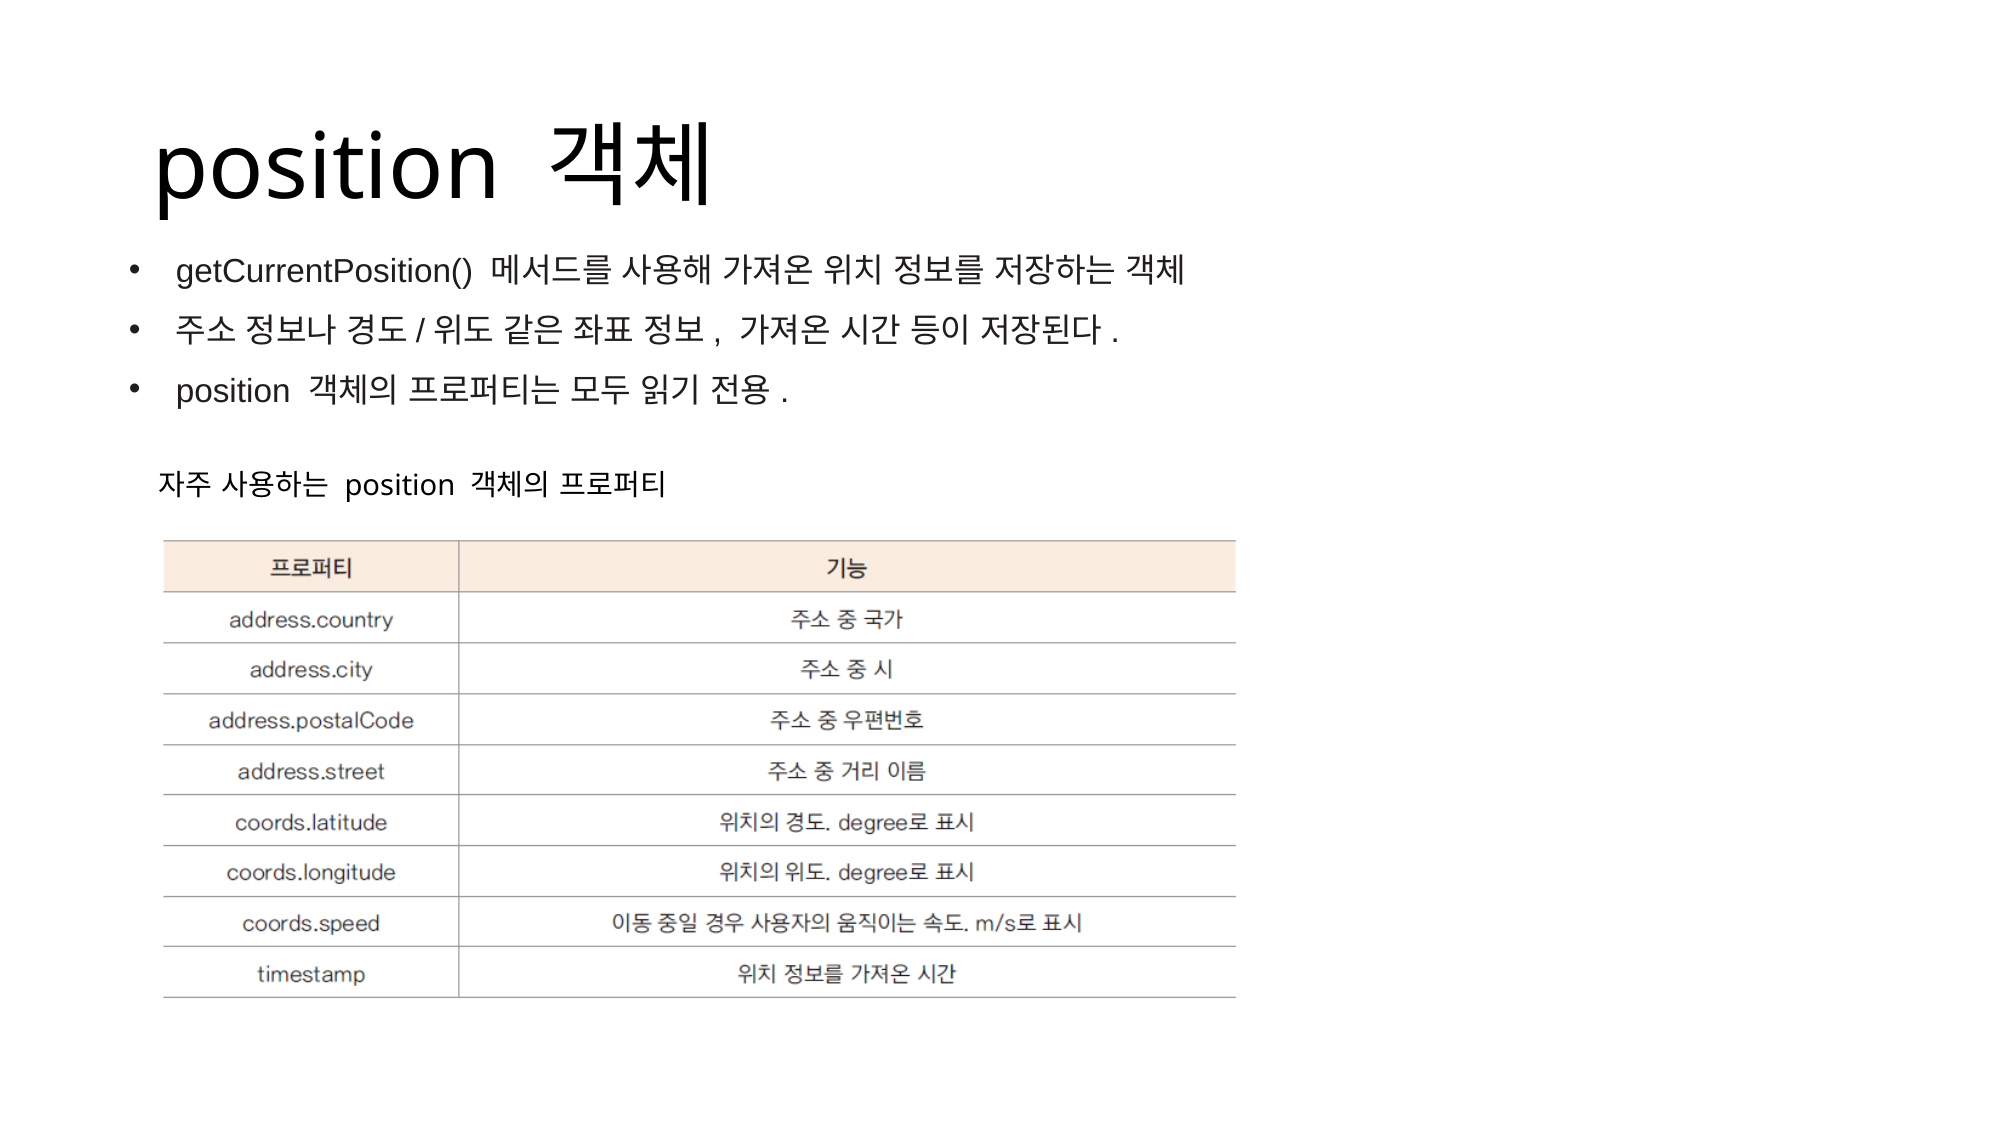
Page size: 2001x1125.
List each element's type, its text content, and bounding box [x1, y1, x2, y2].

title position 객체 [137, 59, 1863, 278]
text_box 자주 사용하는 position 객체의 프로퍼티 [144, 458, 886, 509]
text_box getCurrentPosition() 메서드를 사용해 가져온 위치 정보를 저장하는 객체 주소 정보나 경도/위도 같은 좌표 정보, 가져온 시간 등이 저장된다. position 객체의 프로퍼티는 모두 읽기 전용. [114, 221, 1853, 416]
picture [155, 533, 1247, 1009]
